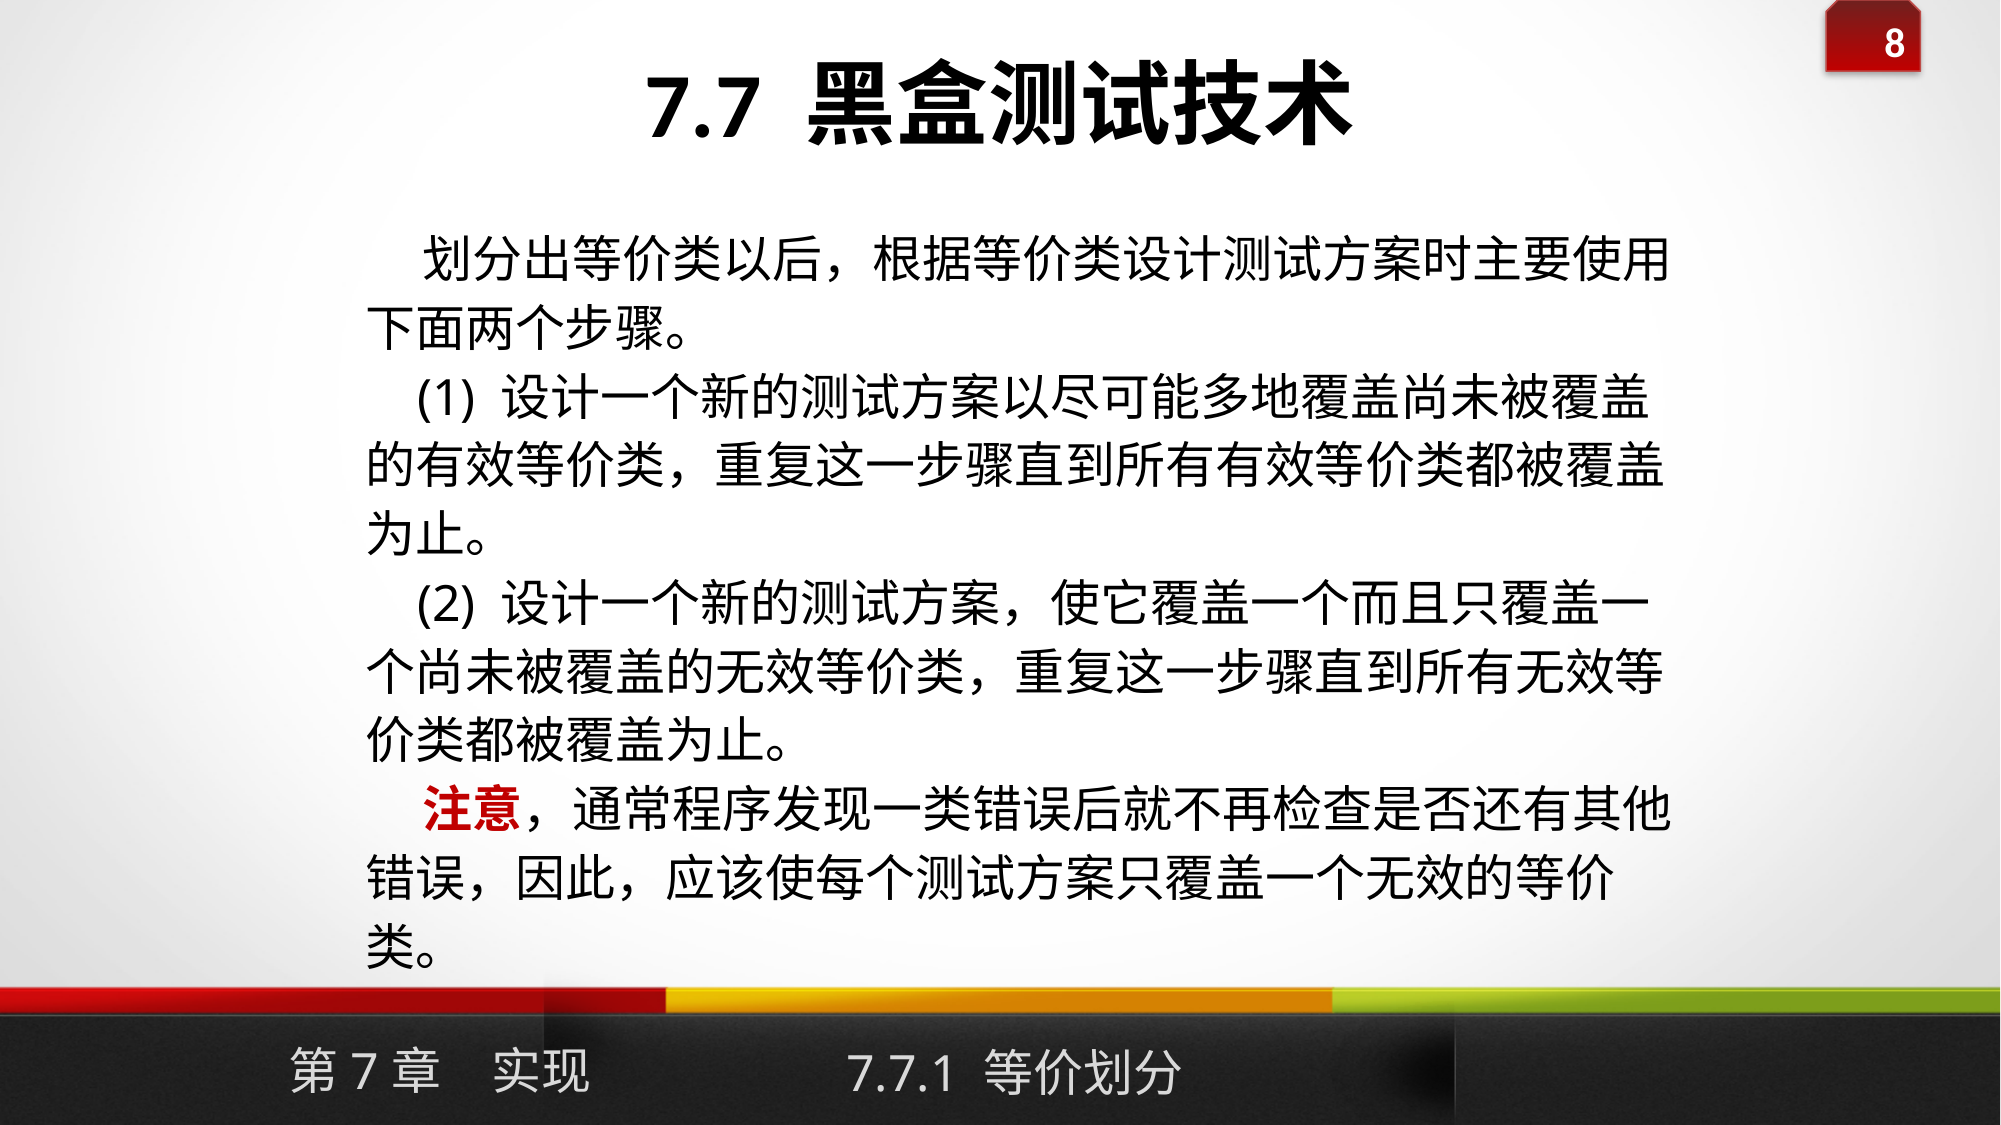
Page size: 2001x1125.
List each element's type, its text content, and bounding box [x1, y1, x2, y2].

text_box 划分出等价类以后，根据等价类设计测试方案时主要使用下面两个步骤。 (1) 设计一个新的测试方案以尽可能多地覆盖尚未被覆盖的有效等价类，重复这一步骤直到所有有效等价类都被覆盖为止。 (2) 设计一个新的测试方案，使它覆盖一个而且只覆盖一个尚未被覆盖的无效等价类，重复这一步骤直到所有无效等价类都被覆盖为止。 注意，通常程序发现一类错误后就不再检查是否还有其他错误，因此，应该使每个测试方案只覆盖一个无效的等价类。 [350, 211, 1697, 983]
text_box 7.7.1 等价划分 [708, 1032, 1323, 1111]
text_box 第7章 实现 [249, 1032, 630, 1108]
title 7.7 黑盒测试技术 [324, 7, 1675, 195]
picture [0, 0, 2001, 1125]
